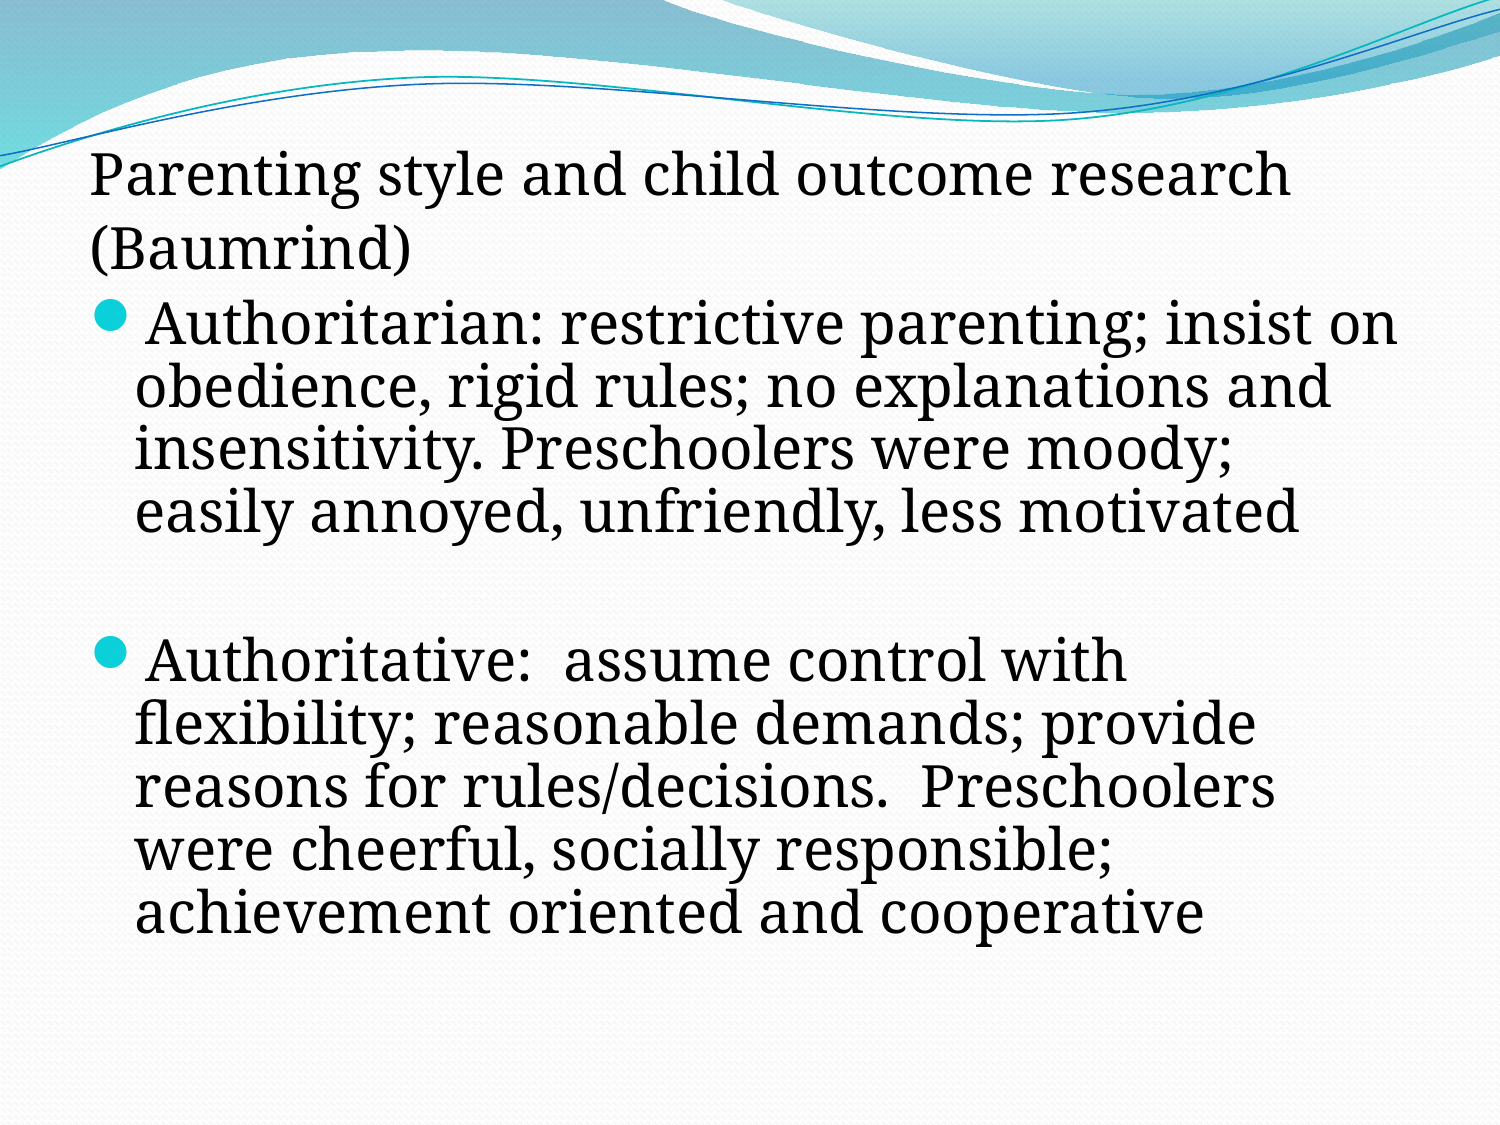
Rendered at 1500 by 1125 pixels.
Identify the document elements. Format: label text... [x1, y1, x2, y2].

list Parenting style and child outcome research (Baumrind) Authoritarian: restrictive parenting; insist on obedience, rigid rules; no explanations and insensitivity. Preschoolers were moody; easily annoyed, unfriendly, less motivated Authoritative: assume control with flexibility; reasonable demands; provide reasons for rules/decisions. Preschoolers were cheerful, socially responsible; achievement oriented and cooperative [75, 137, 1425, 1075]
